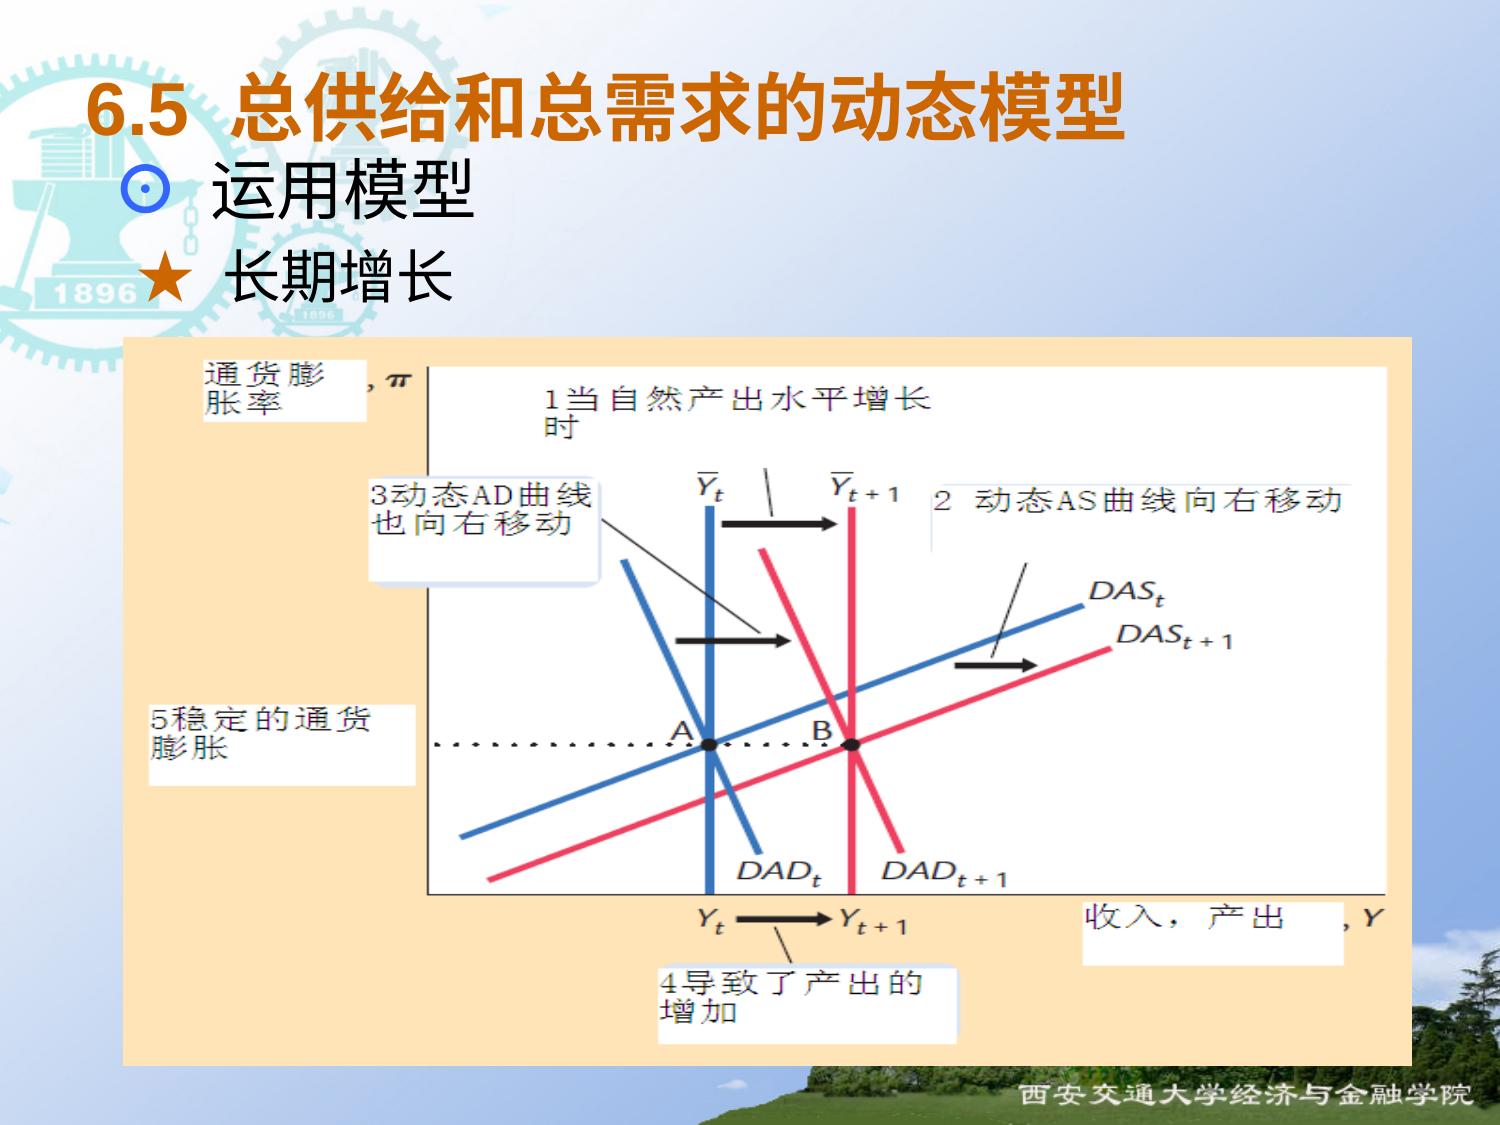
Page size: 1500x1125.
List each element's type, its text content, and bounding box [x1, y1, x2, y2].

list ⊙ 运用模型 ★ 长期增长 [82, 140, 1432, 1055]
picture [0, 0, 1500, 1125]
title 6.5 总供给和总需求的动态模型 [70, 35, 1421, 176]
